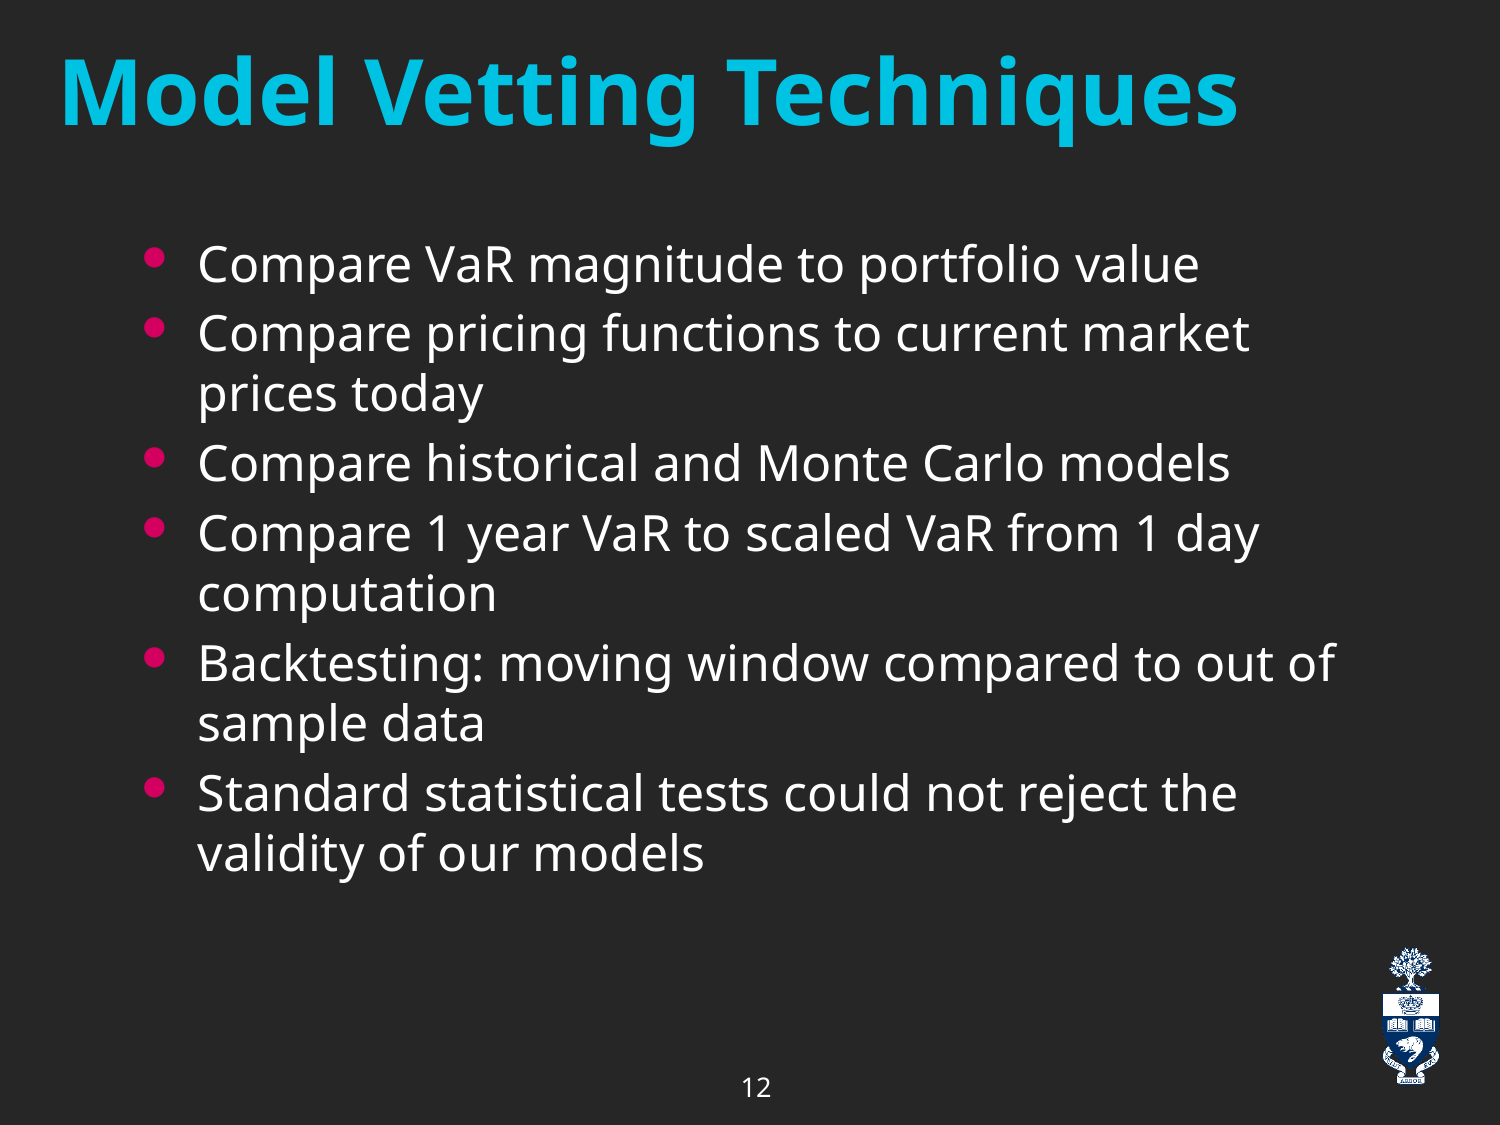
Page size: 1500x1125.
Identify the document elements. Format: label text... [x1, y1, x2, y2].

picture [1340, 945, 1481, 1086]
slide_number 12 [599, 1062, 913, 1113]
title Model Vetting Techniques [42, 0, 1435, 183]
list Compare VaR magnitude to portfolio value Compare pricing functions to current market prices today Compare historical and Monte Carlo models Compare 1 year VaR to scaled VaR from 1 day computation Backtesting: moving window compared to out of sample data Standard statistical tests could not reject the validity of our models [126, 224, 1392, 900]
